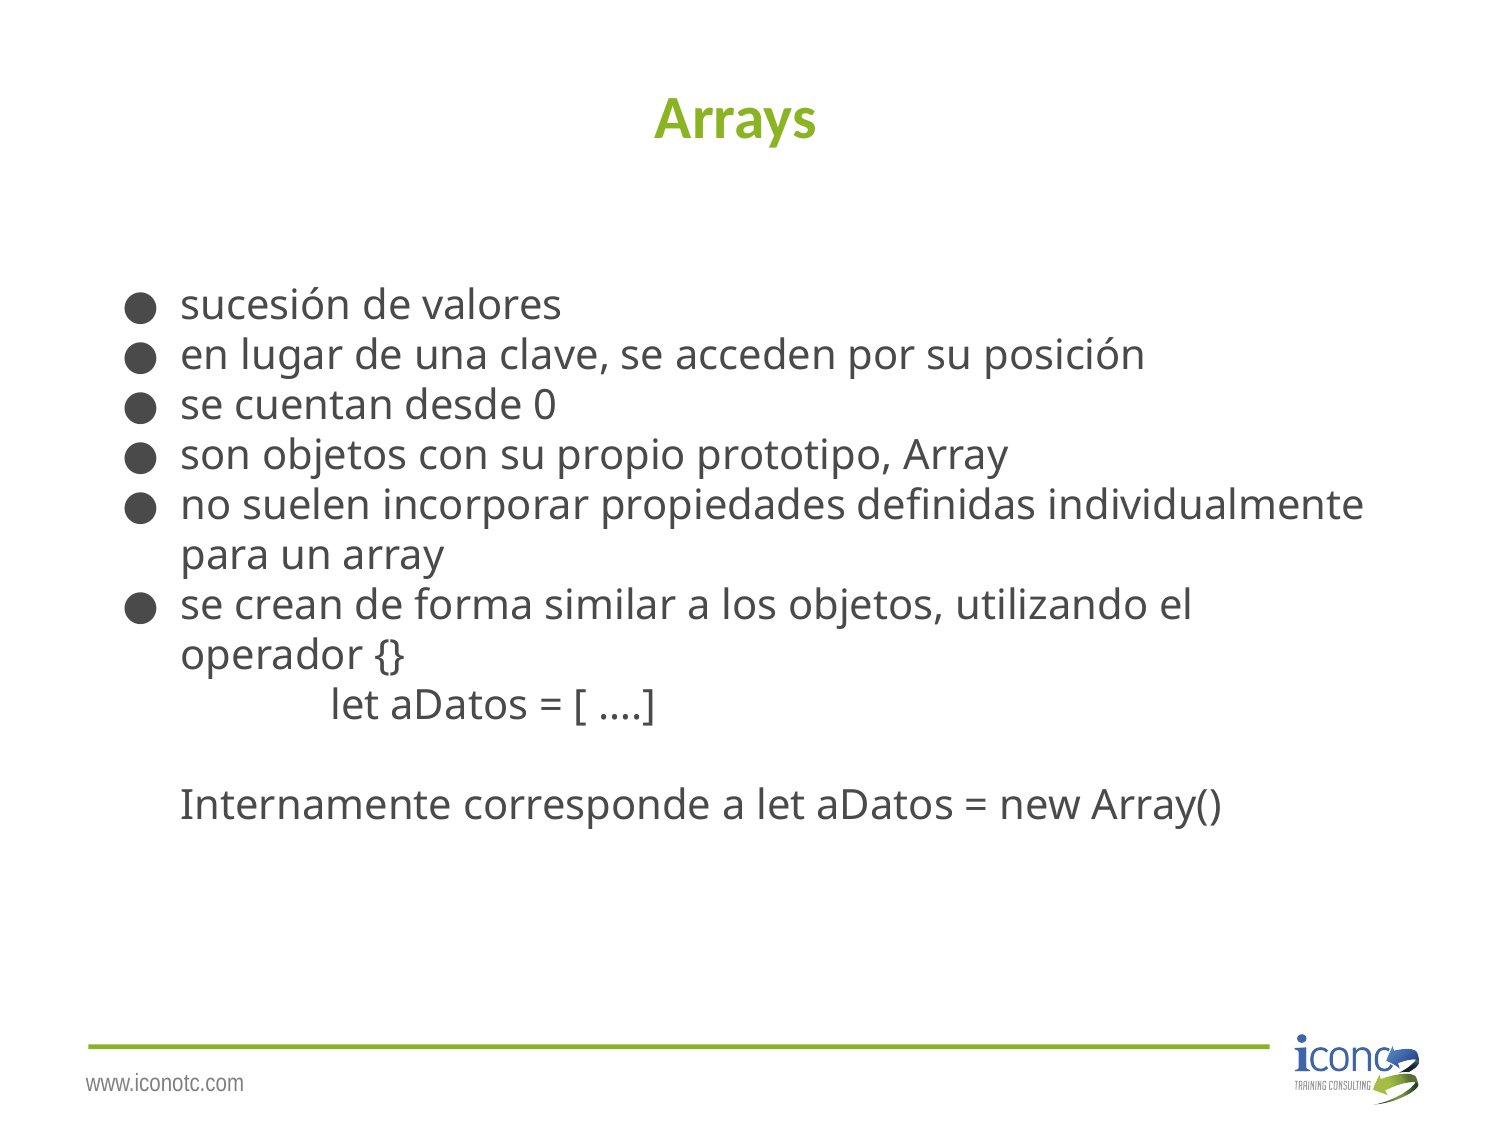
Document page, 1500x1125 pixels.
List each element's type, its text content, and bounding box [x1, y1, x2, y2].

list sucesión de valores en lugar de una clave, se acceden por su posición se cuentan desde 0 son objetos con su propio prototipo, Array no suelen incorporar propiedades definidas individualmente para un array se crean de forma similar a los objetos, utilizando el operador {} let aDatos = [ ….] Internamente corresponde a let aDatos = new Array() [97, 269, 1383, 829]
picture [1293, 1033, 1420, 1106]
title Arrays [93, 69, 1379, 159]
